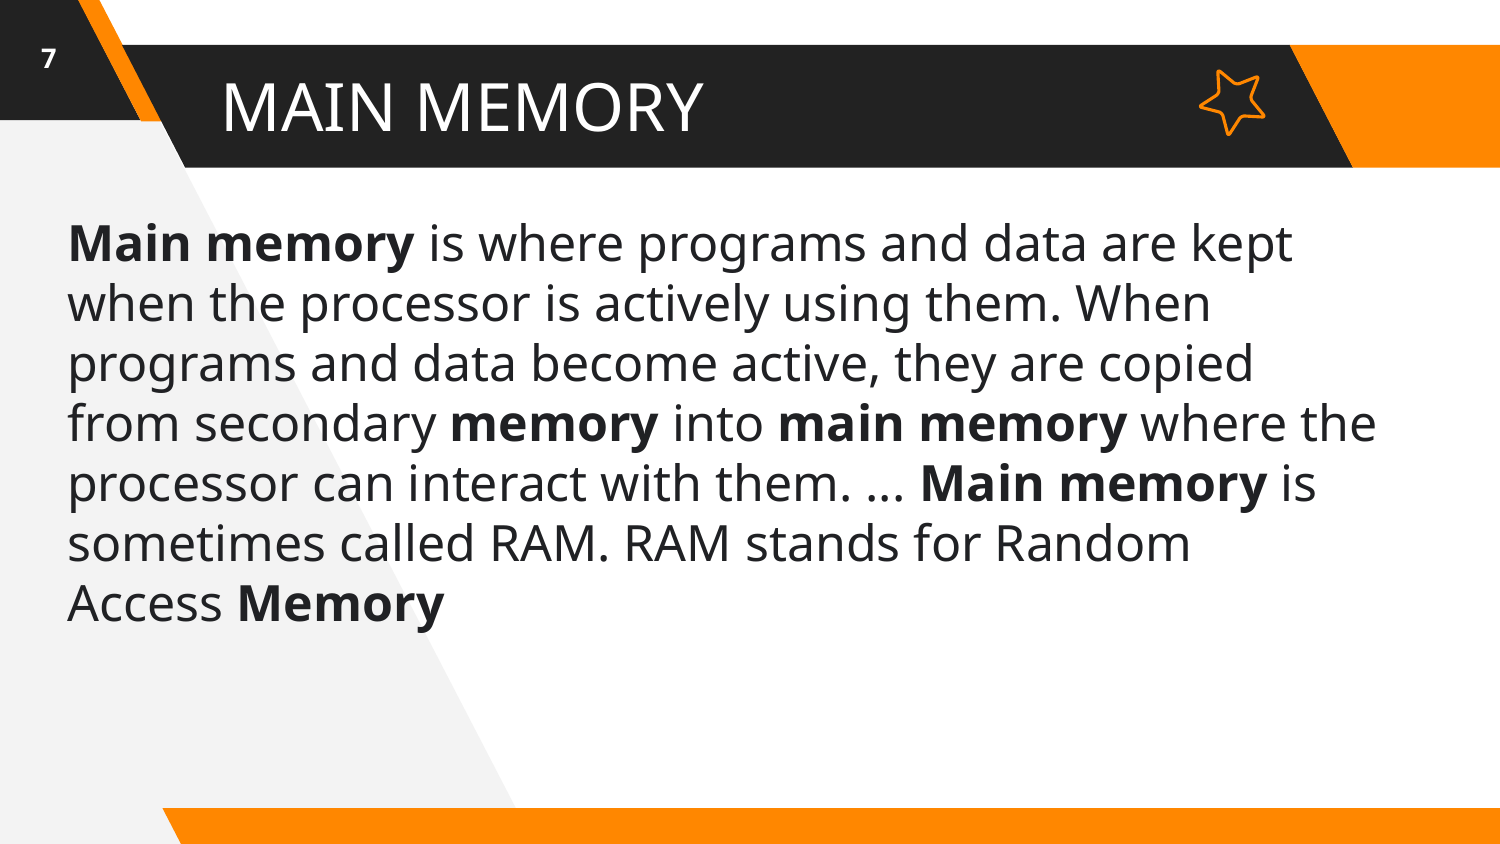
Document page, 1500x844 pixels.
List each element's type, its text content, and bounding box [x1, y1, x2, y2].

title Main memory is where programs and data are kept when the processor is actively using them. When programs and data become active, they are copied from secondary memory into main memory where the processor can interact with them. ... Main memory is sometimes called RAM. RAM stands for Random Access Memory [52, 221, 1394, 623]
text_box MAIN MEMORY [206, 57, 852, 153]
slide_number 7 [0, 0, 98, 121]
